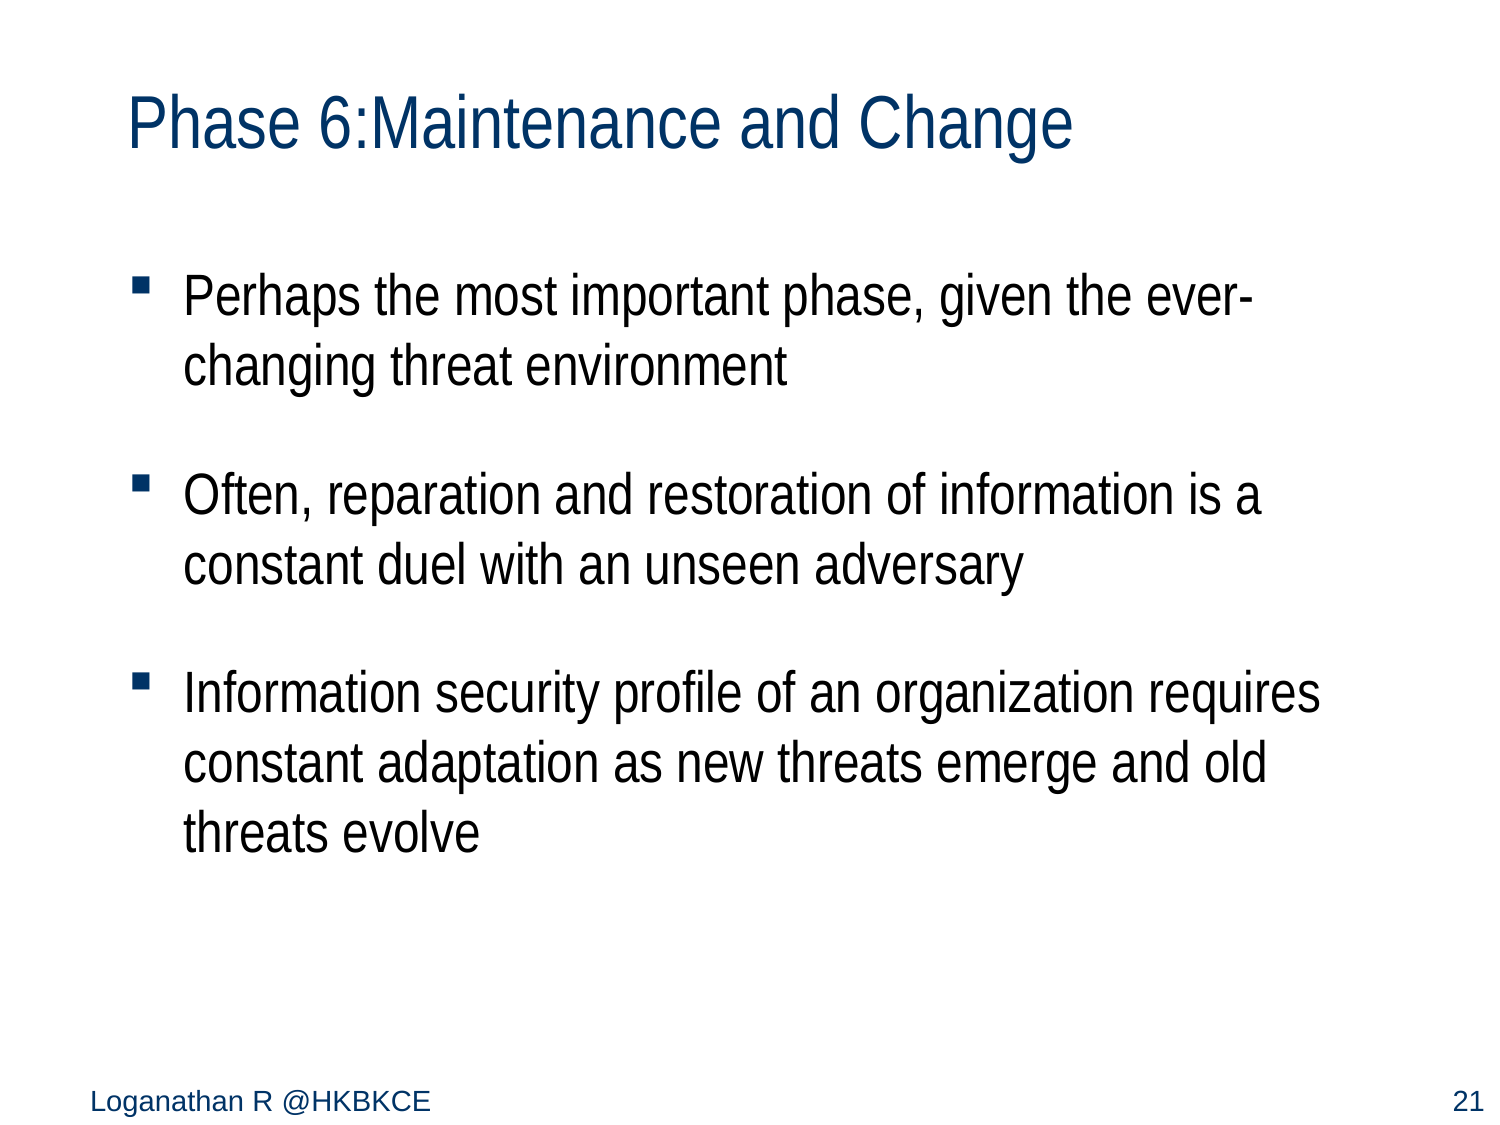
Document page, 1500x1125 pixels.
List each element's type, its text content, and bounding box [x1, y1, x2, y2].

slide_number 21 [1187, 1050, 1500, 1125]
title Phase 6:Maintenance and Change [112, 50, 1350, 188]
footer Loganathan R @HKBKCE [75, 1050, 1075, 1125]
list Perhaps the most important phase, given the ever-changing threat environment Often, reparation and restoration of information is a constant duel with an unseen adversary Information security profile of an organization requires constant adaptation as new threats emerge and old threats evolve [112, 249, 1413, 1038]
